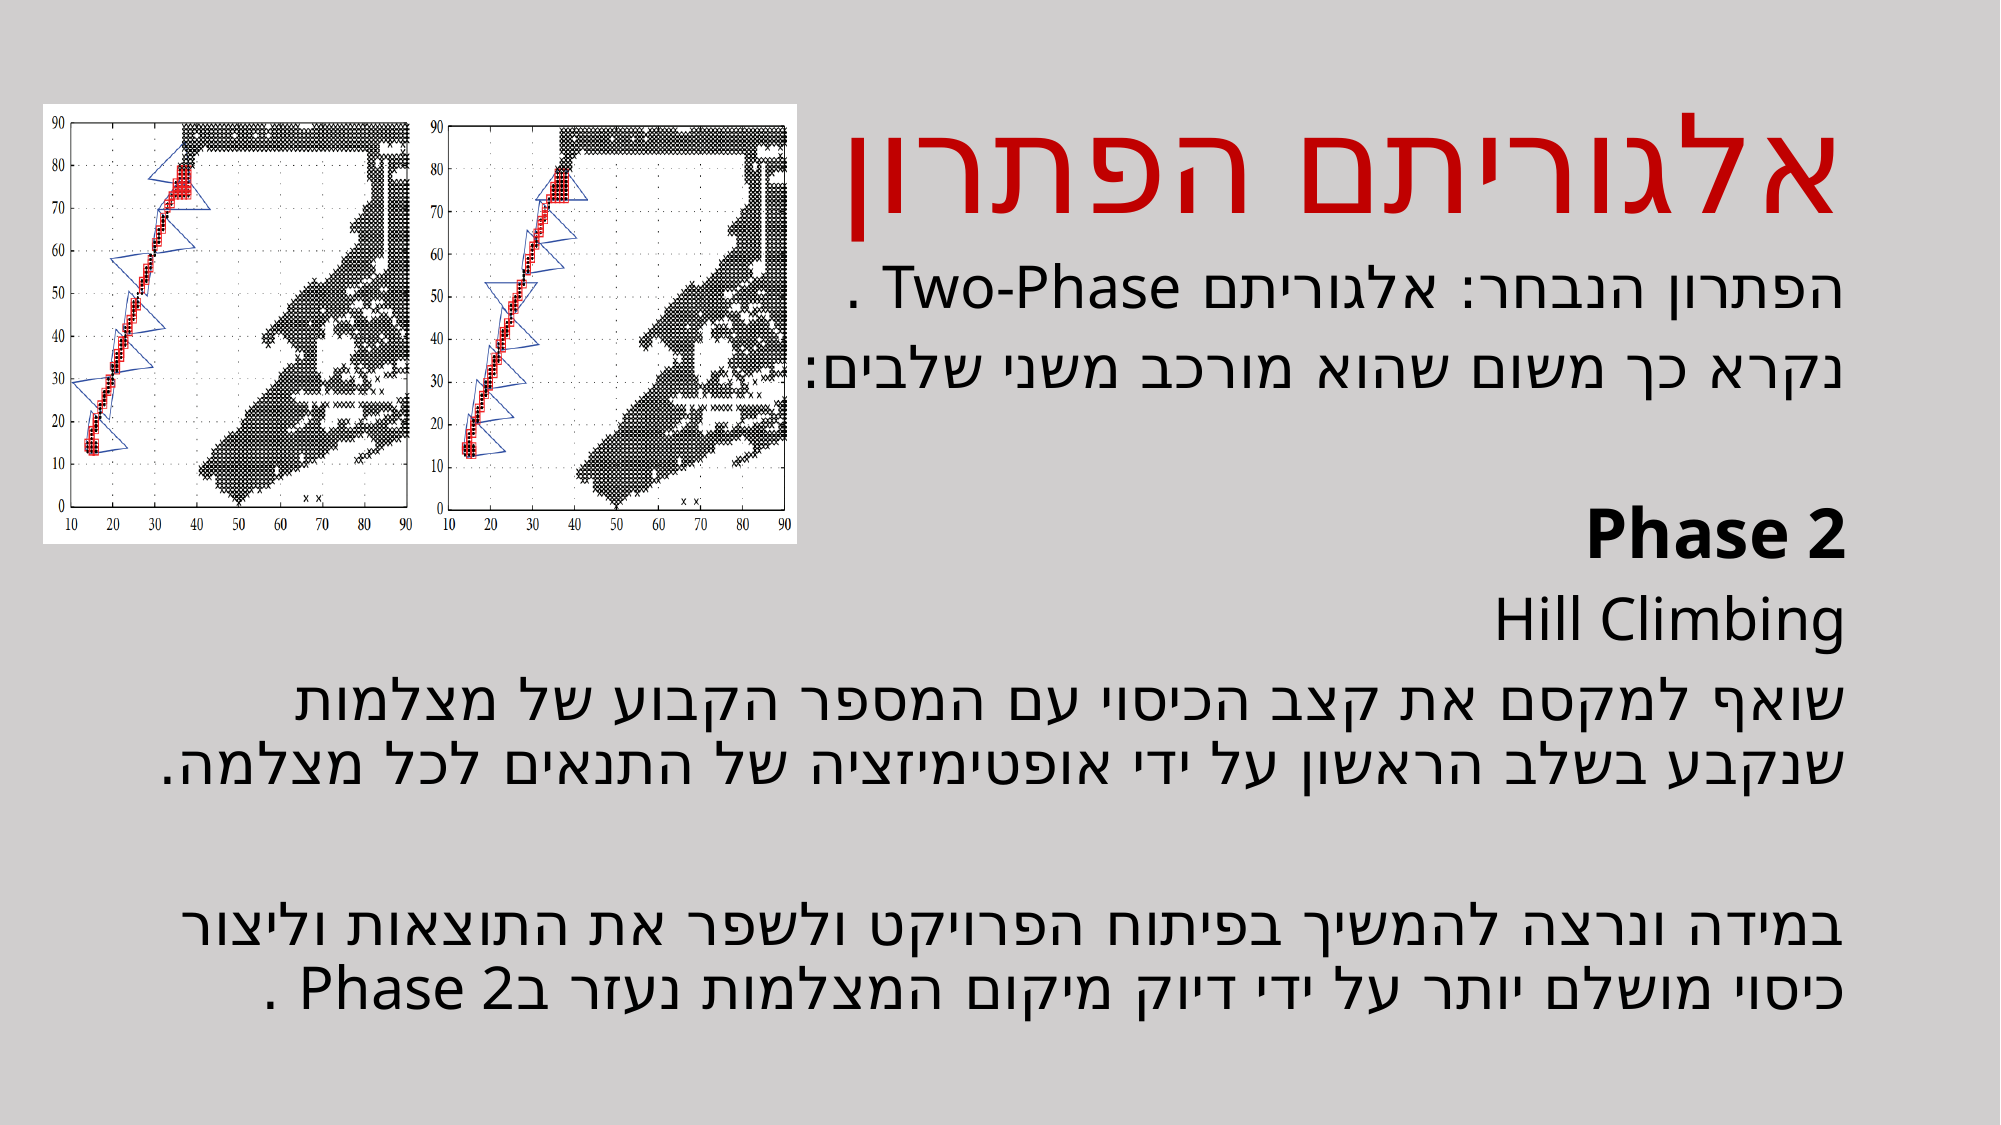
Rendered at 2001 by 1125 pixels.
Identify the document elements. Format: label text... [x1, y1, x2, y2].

list הפתרון הנבחר: אלגוריתם Two-Phase . נקרא כך משום שהוא מורכב משני שלבים: Phase 2 Hill Climbing שואף למקסם את קצב הכיסוי עם המספר הקבוע של מצלמות שנקבע בשלב הראשון על ידי אופטימיזציה של התנאים לכל מצלמה. במידה ונרצה להמשיך בפיתוח הפרויקט ולשפר את התוצאות וליצור כיסוי מושלם יותר על ידי דיוק מיקום המצלמות נעזר בPhase 2 . [137, 249, 1863, 1066]
picture [43, 104, 797, 544]
title אלגוריתם הפתרון [137, 59, 1863, 249]
